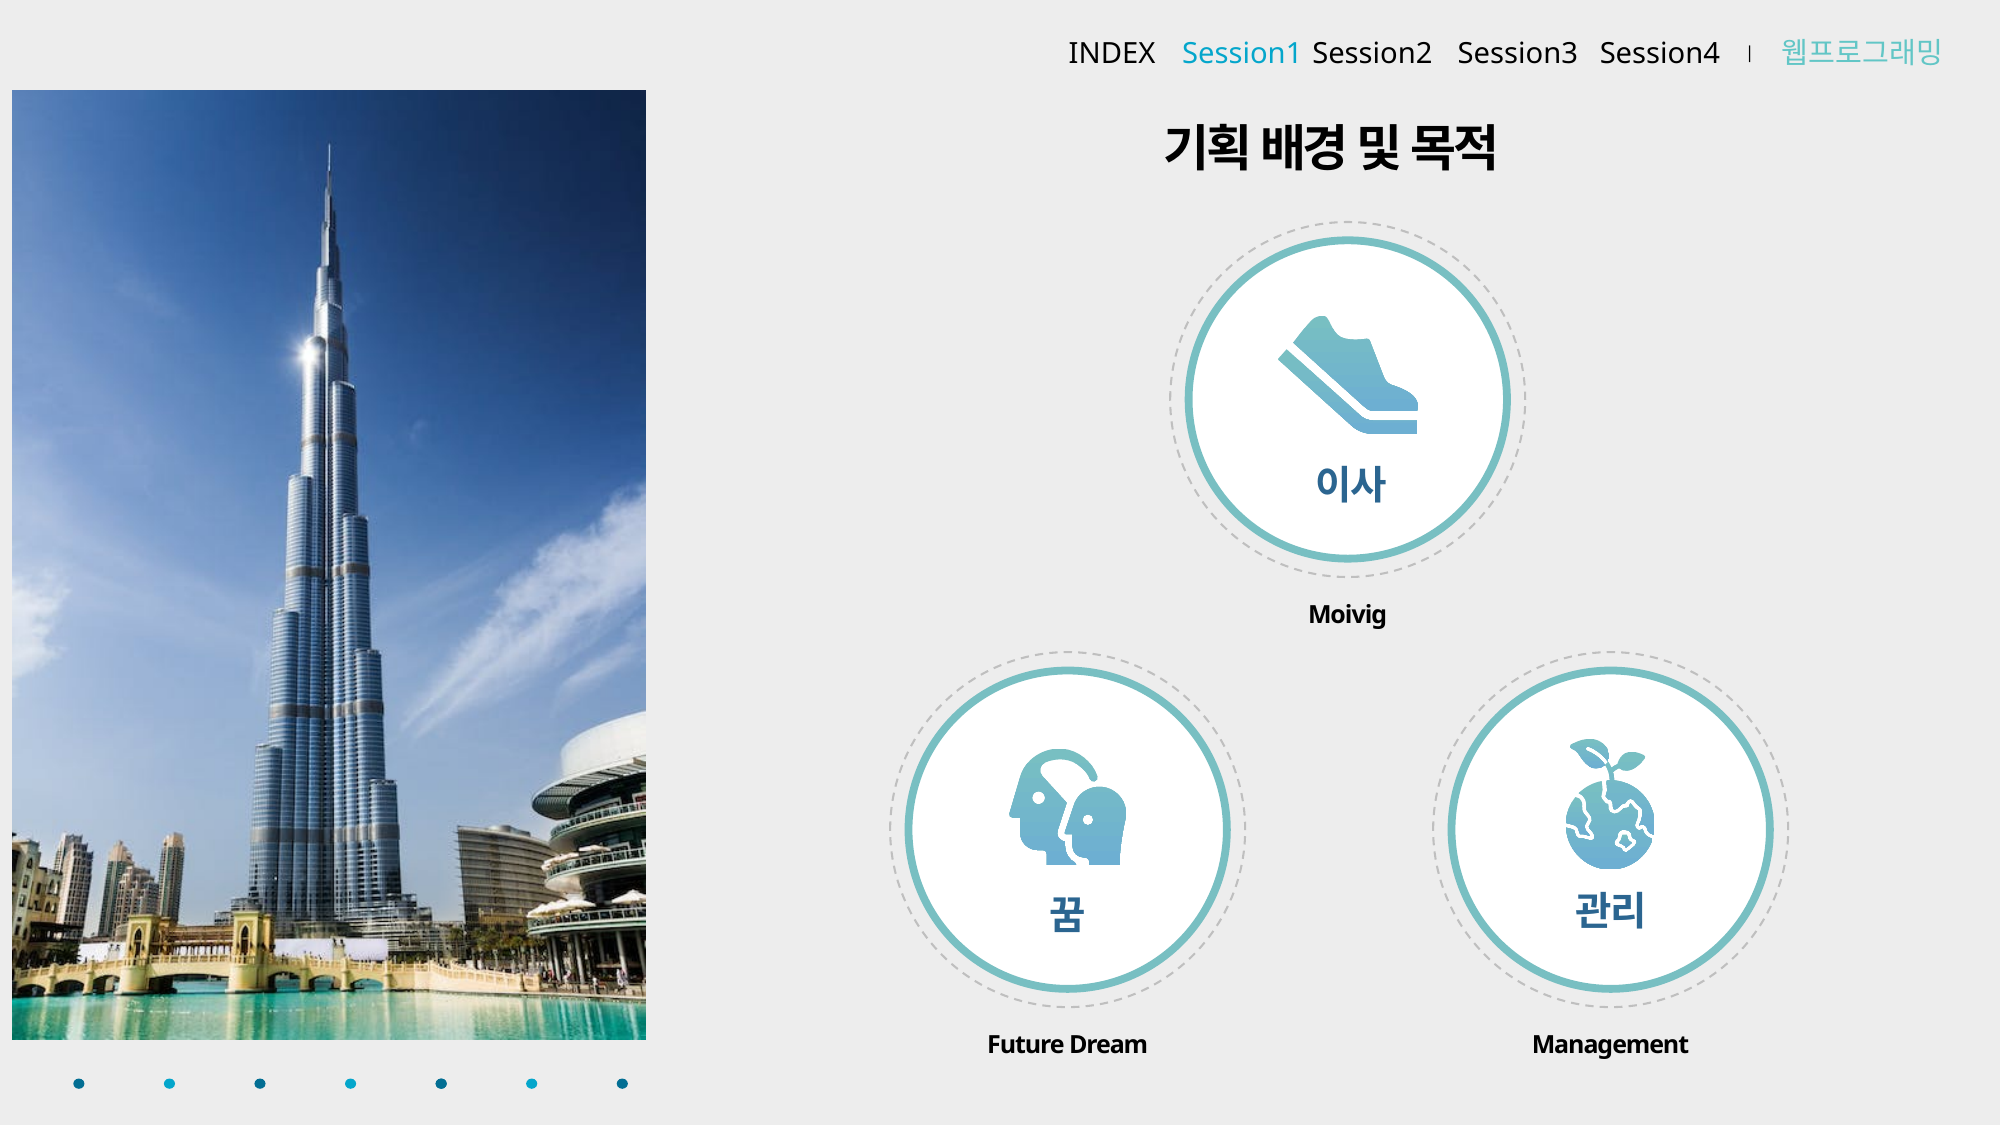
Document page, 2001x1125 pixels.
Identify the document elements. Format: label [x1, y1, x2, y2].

text_box [73, 1078, 628, 1089]
text_box [1065, 29, 1955, 74]
text_box [890, 652, 1246, 1008]
picture [0, 0, 2000, 1125]
text_box [1170, 221, 1526, 578]
text_box [1565, 738, 1655, 870]
text_box [1277, 315, 1418, 434]
text_box [1433, 652, 1789, 1008]
